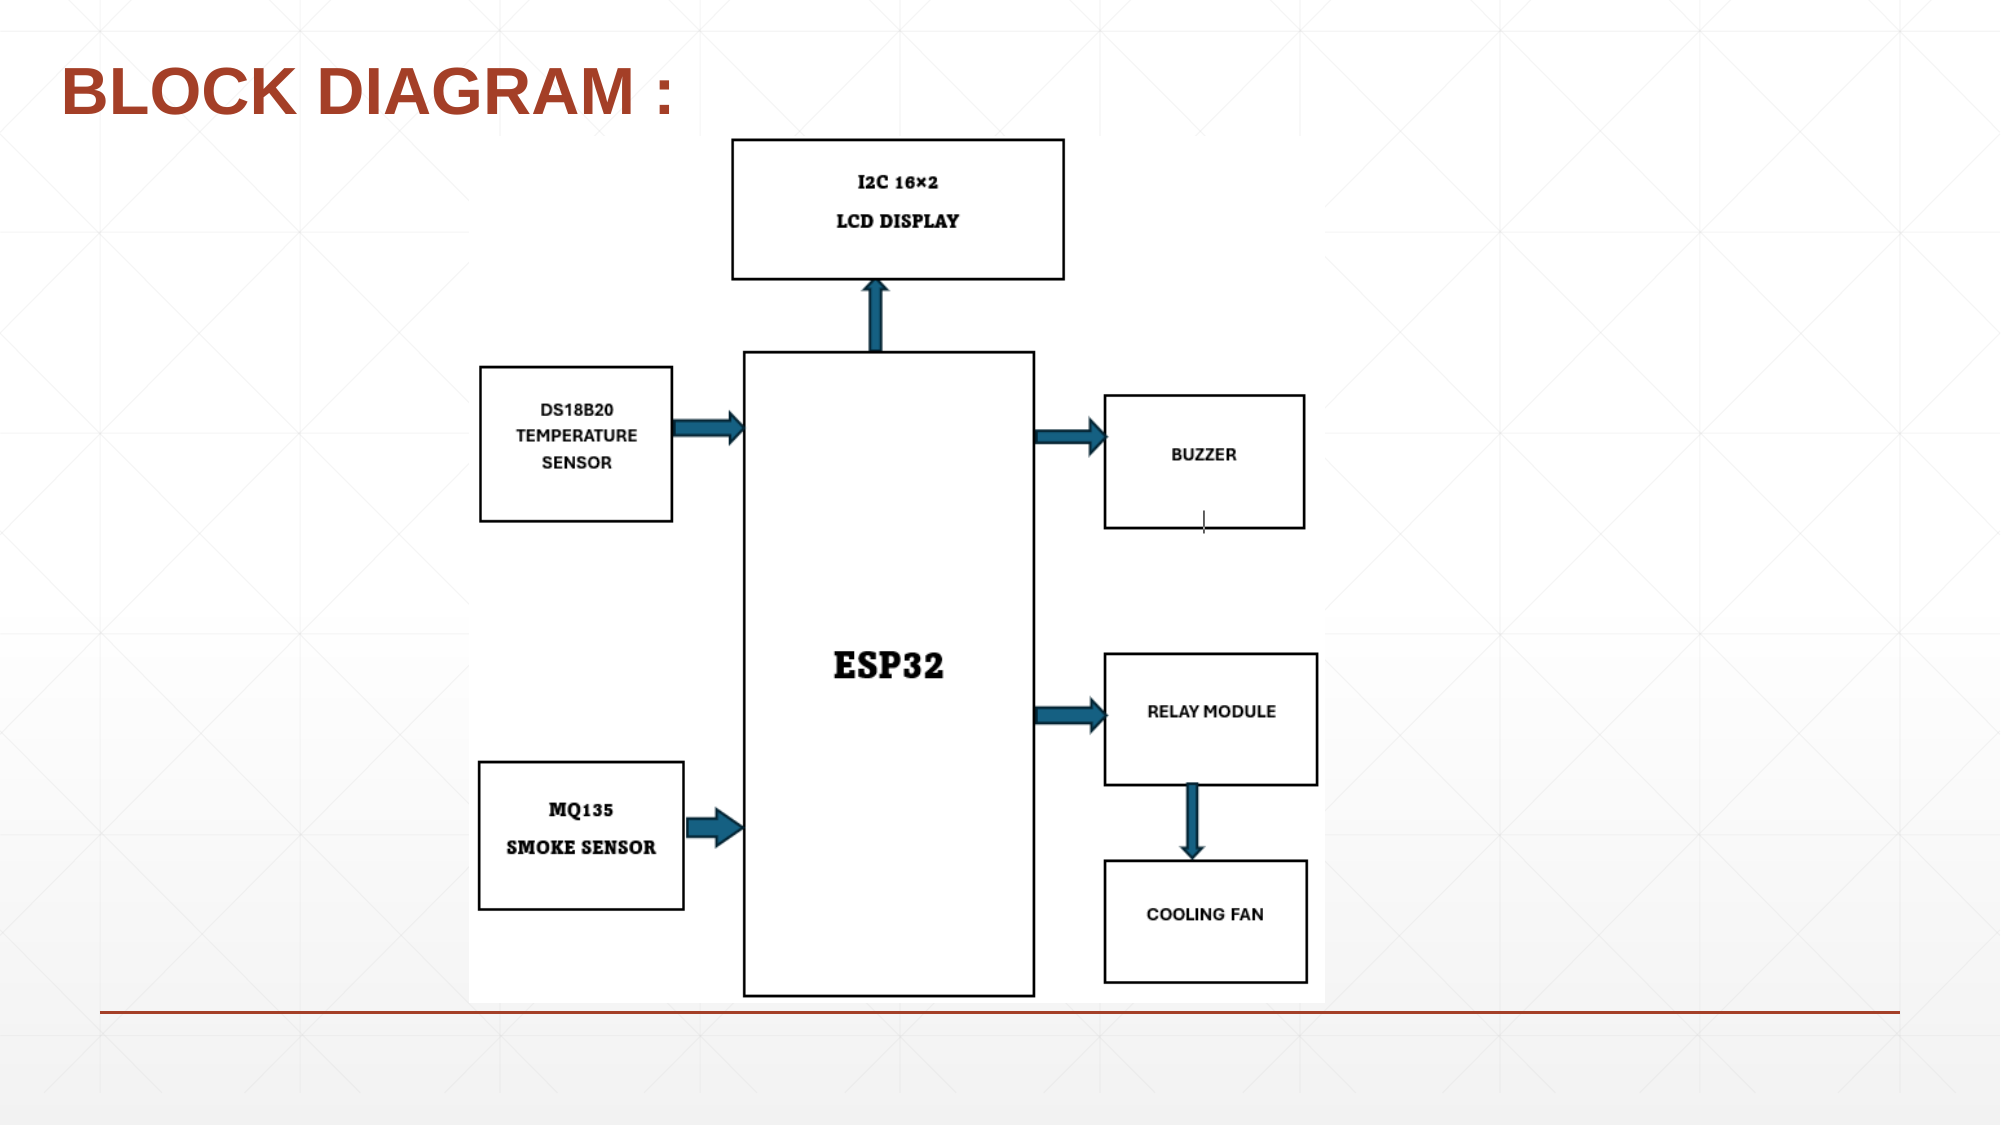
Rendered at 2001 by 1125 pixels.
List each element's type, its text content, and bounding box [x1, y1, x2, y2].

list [469, 136, 1325, 1003]
title BLOCK DIAGRAM : [45, 39, 1788, 137]
